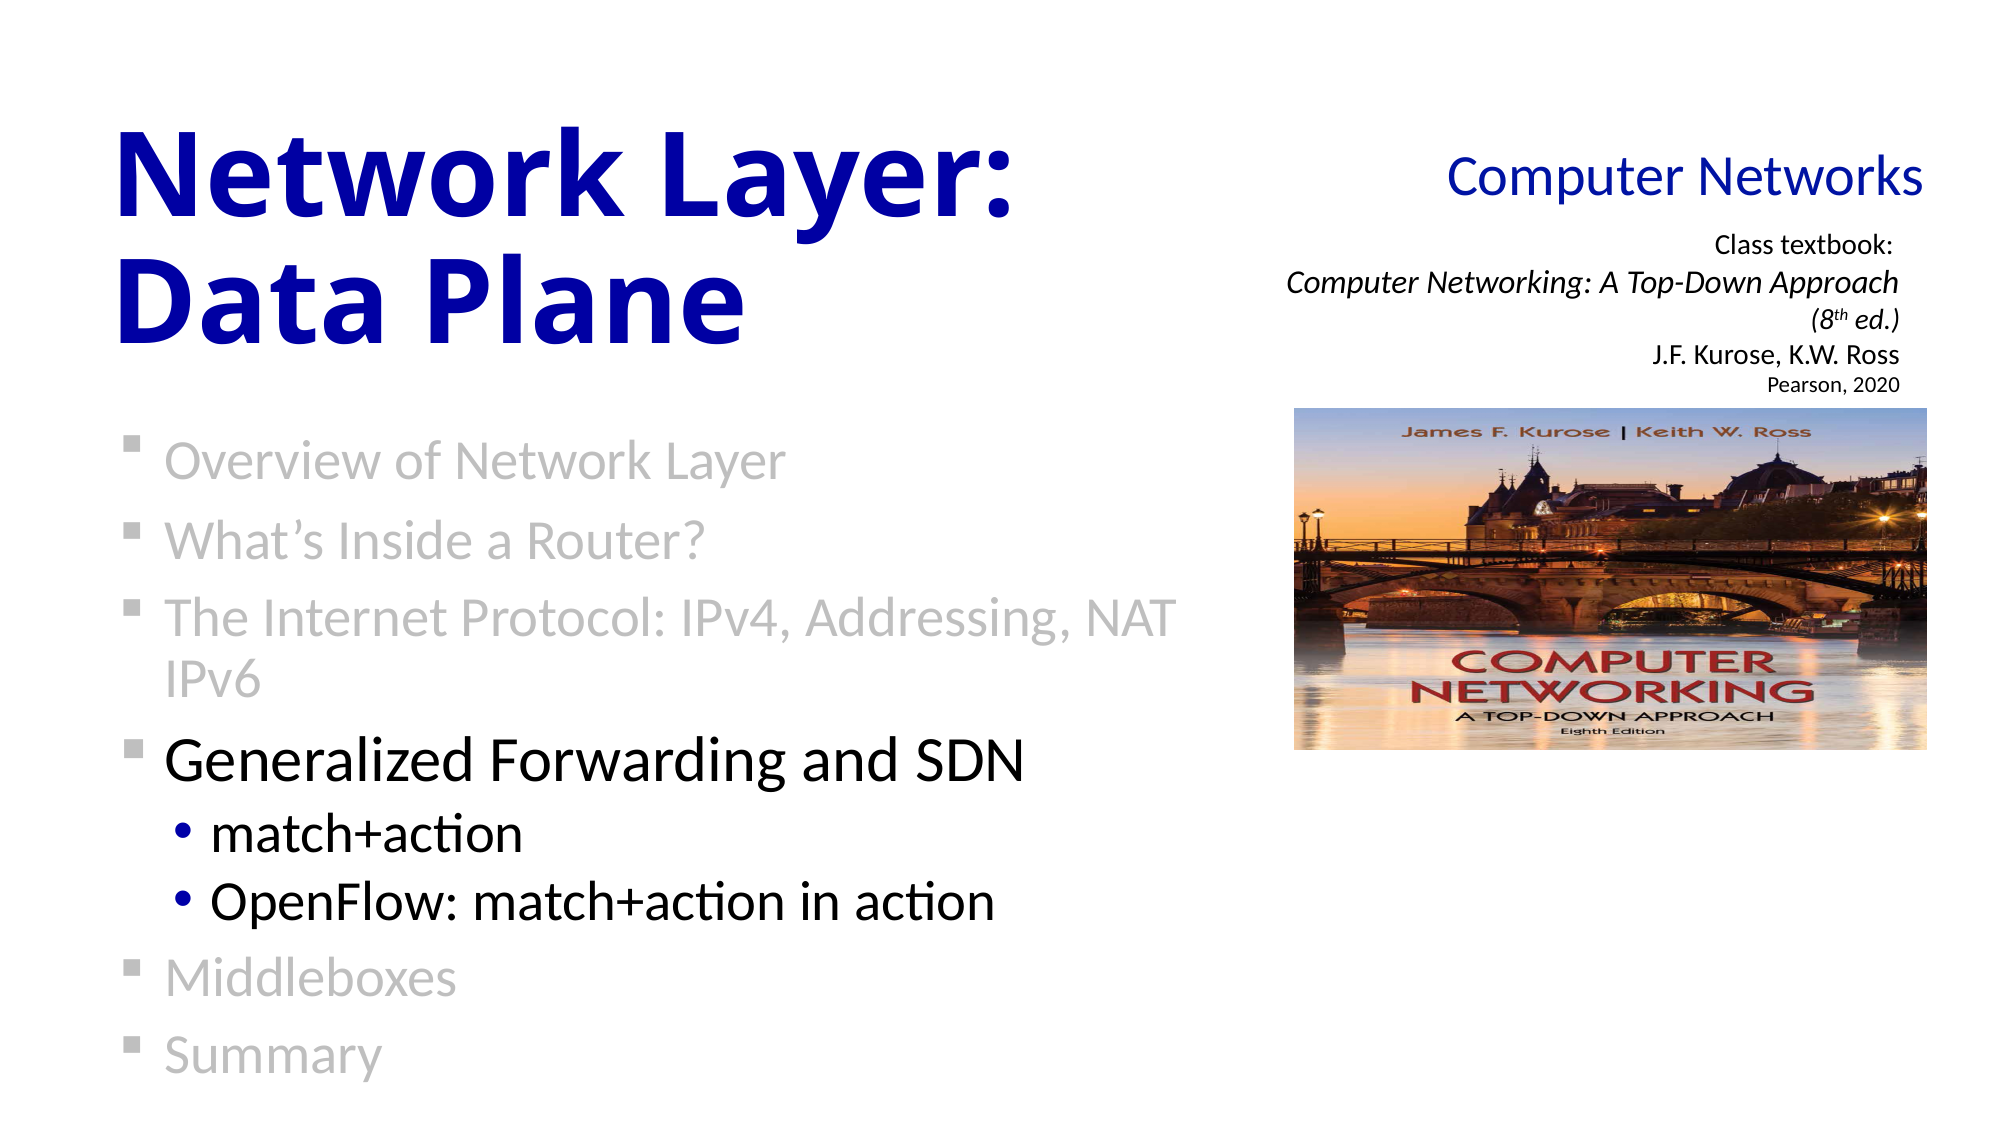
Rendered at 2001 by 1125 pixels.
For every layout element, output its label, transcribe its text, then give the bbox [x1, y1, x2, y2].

list Overview of Network Layer What’s Inside a Router? The Internet Protocol: IPv4, Addressing, NAT IPv6 Generalized Forwarding and SDN match+action OpenFlow: match+action in action Middleboxes Summary [85, 408, 1295, 1094]
title Network Layer: Data Plane [95, 106, 1170, 378]
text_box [1217, 129, 1940, 750]
